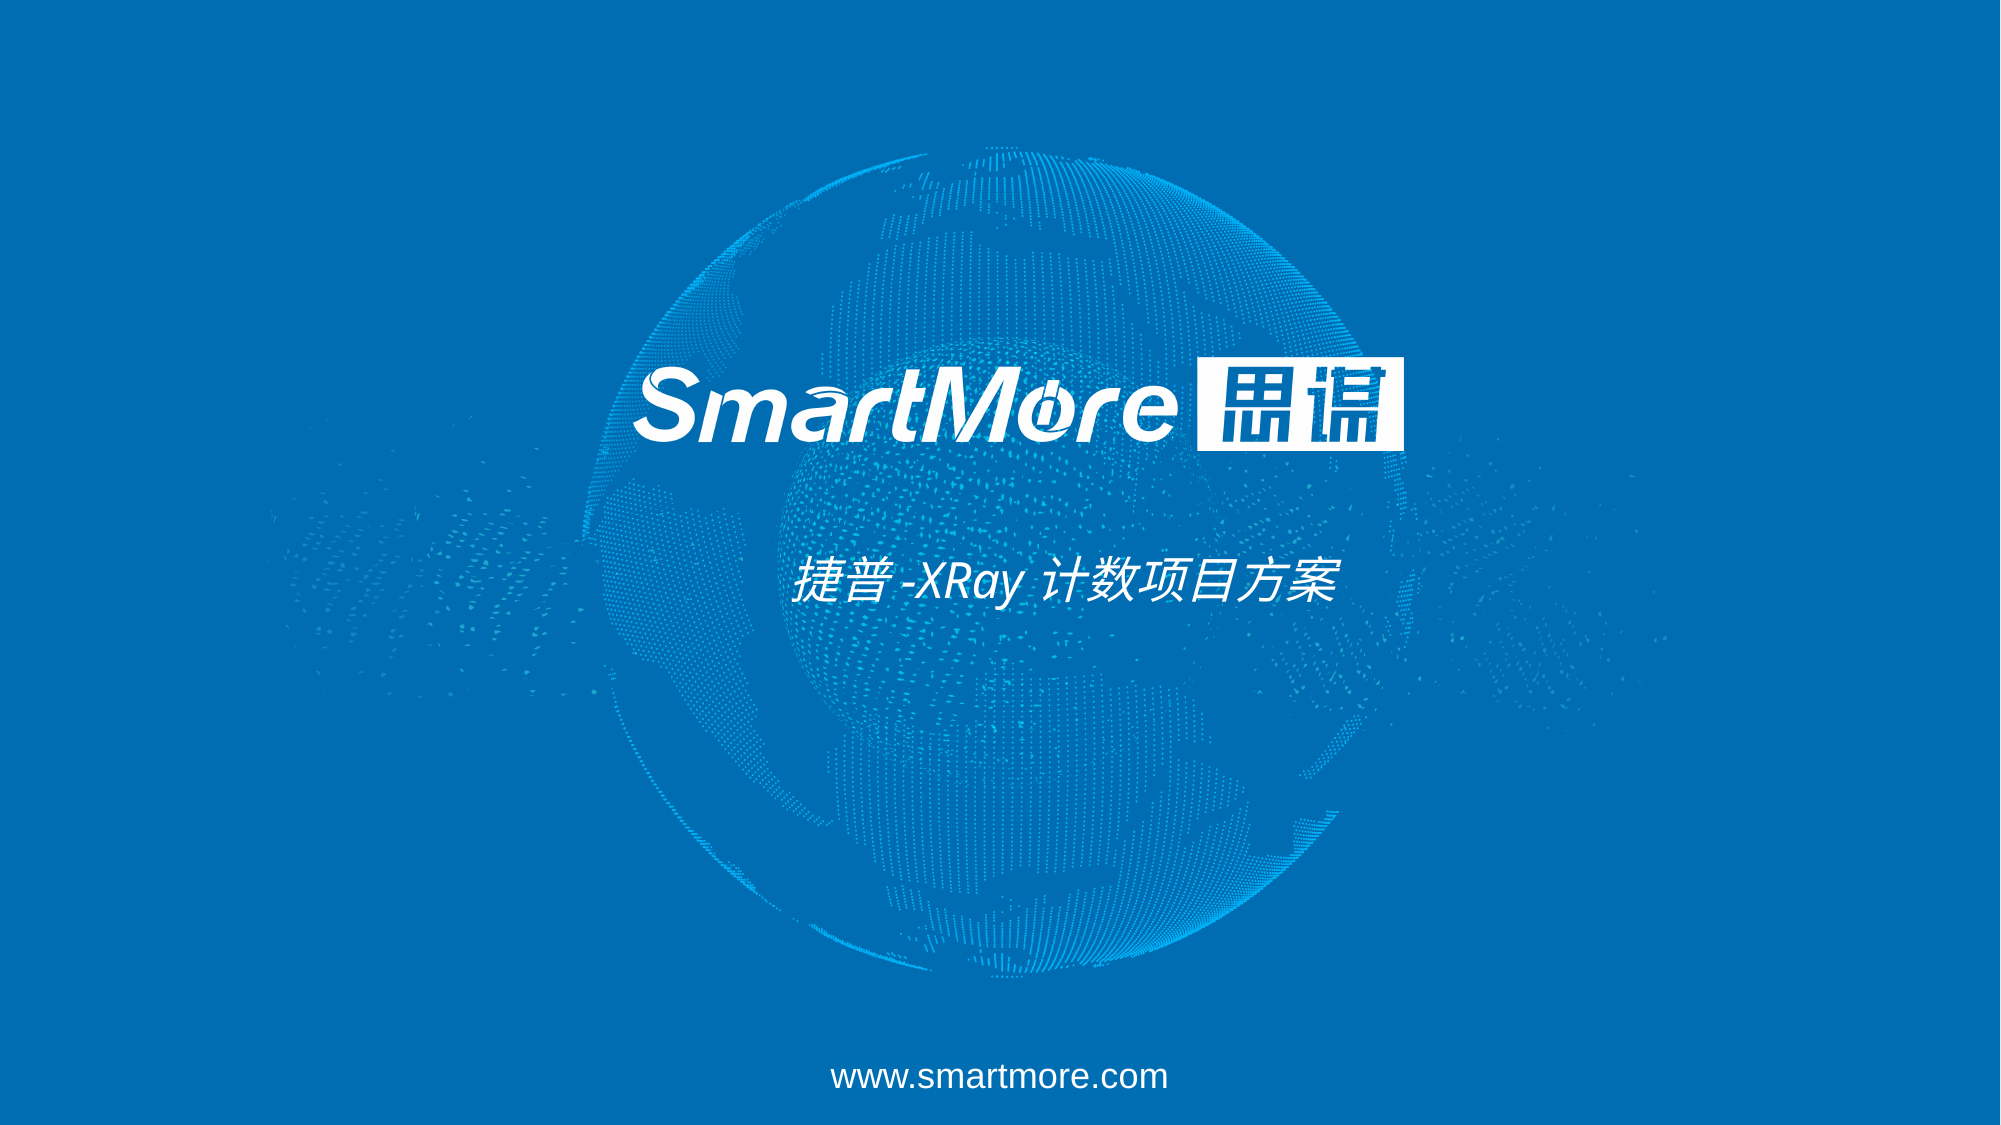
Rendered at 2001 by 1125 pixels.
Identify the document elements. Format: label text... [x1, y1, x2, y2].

text_box www.smartmore.com [705, 1023, 1295, 1103]
picture [0, 0, 2001, 1125]
text_box 捷普-XRay计数项目方案 [286, 536, 1839, 675]
